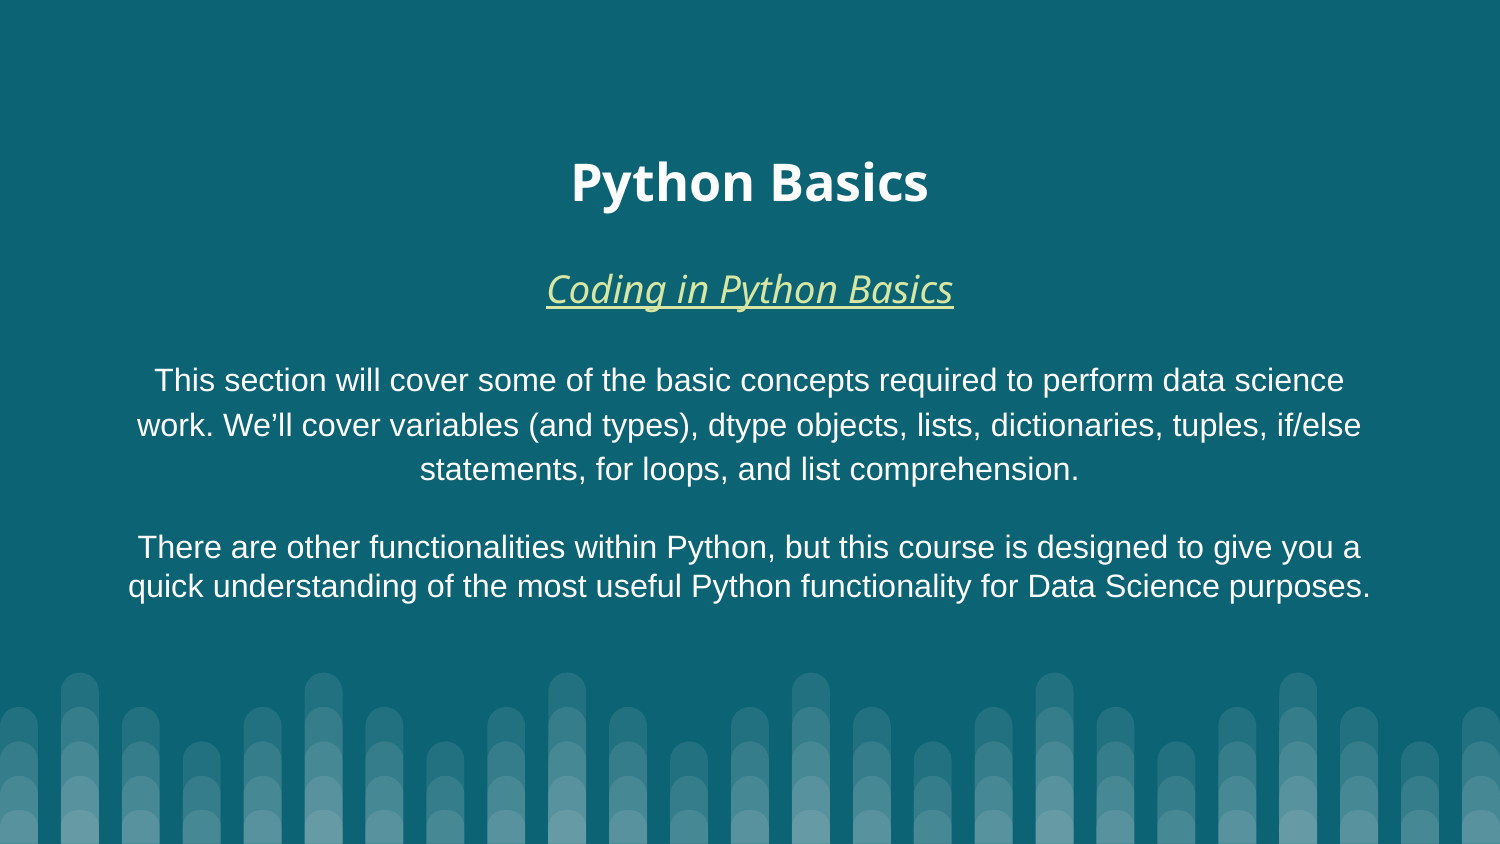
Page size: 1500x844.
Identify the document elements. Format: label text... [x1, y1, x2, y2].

list This section will cover some of the basic concepts required to perform data science work. We’ll cover variables (and types), dtype objects, lists, dictionaries, tuples, if/else statements, for loops, and list comprehension. There are other functionalities within Python, but this course is designed to give you a quick understanding of the most useful Python functionality for Data Science purposes. [107, 338, 1393, 606]
text_box Coding in Python Basics [377, 242, 1123, 321]
title Python Basics [276, 135, 1224, 225]
